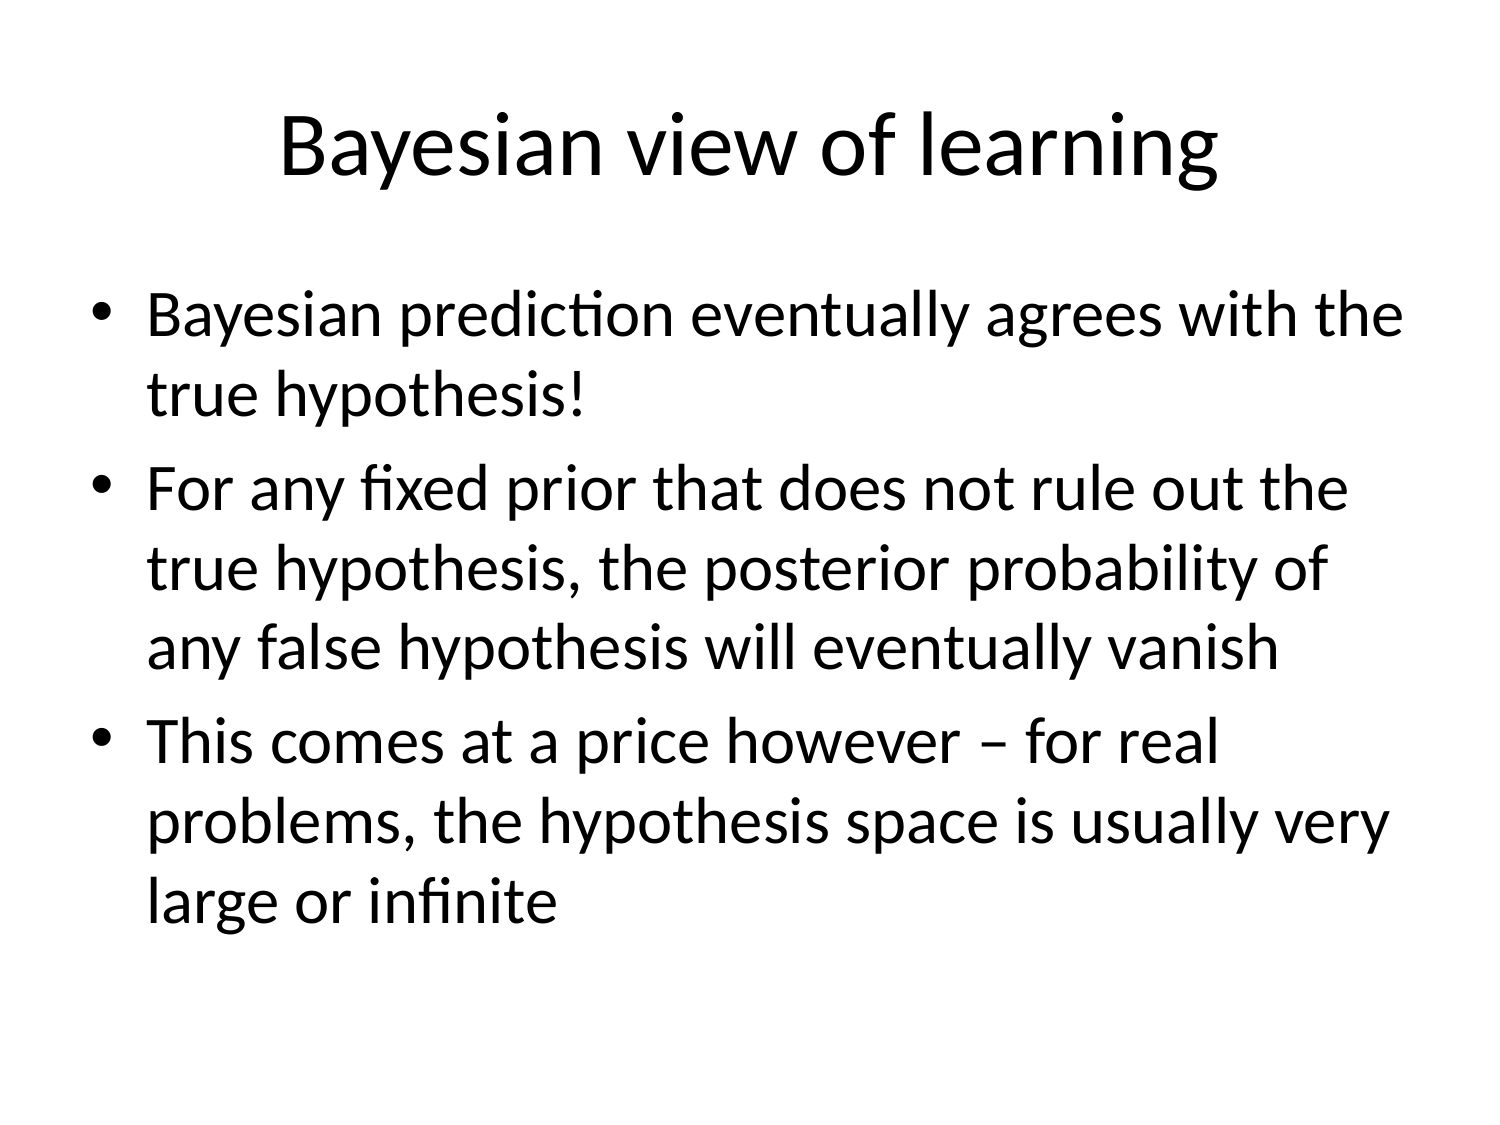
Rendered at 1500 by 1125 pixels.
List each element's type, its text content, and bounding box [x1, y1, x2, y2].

list Bayesian prediction eventually agrees with the true hypothesis! For any fixed prior that does not rule out the true hypothesis, the posterior probability of any false hypothesis will eventually vanish This comes at a price however – for real problems, the hypothesis space is usually very large or infinite [75, 262, 1425, 1005]
title Bayesian view of learning [75, 45, 1425, 233]
